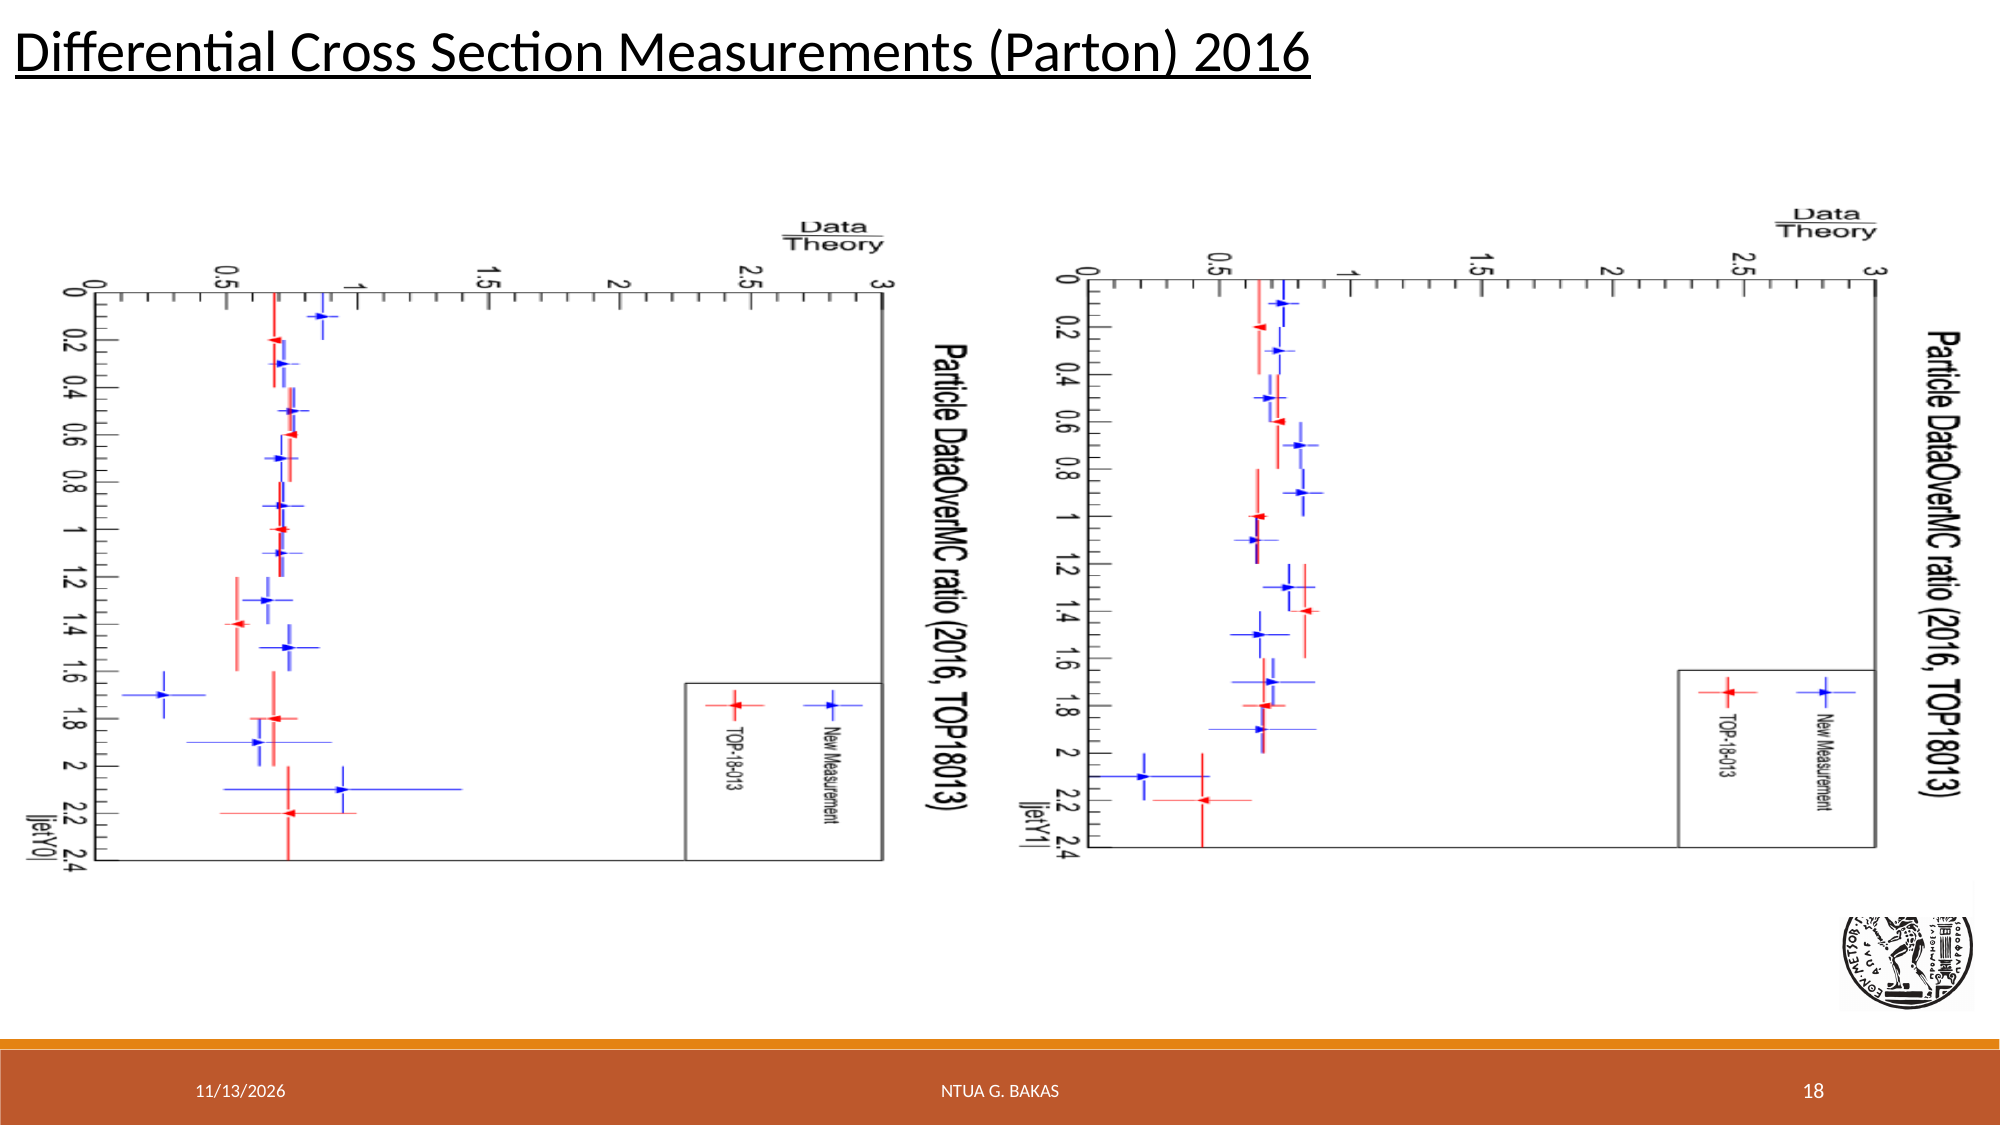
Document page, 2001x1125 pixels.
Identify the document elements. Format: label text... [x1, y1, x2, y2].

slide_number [180, 1074, 586, 1120]
text_box Differential Cross Section Measurements (Parton) 2016 [0, 5, 1986, 91]
picture [136, 84, 845, 1067]
footer NTUA G. Bakas [604, 1059, 1396, 1120]
picture [1128, 71, 1838, 1054]
slide_number 18 [1624, 1060, 1840, 1120]
picture [1839, 880, 1975, 1012]
